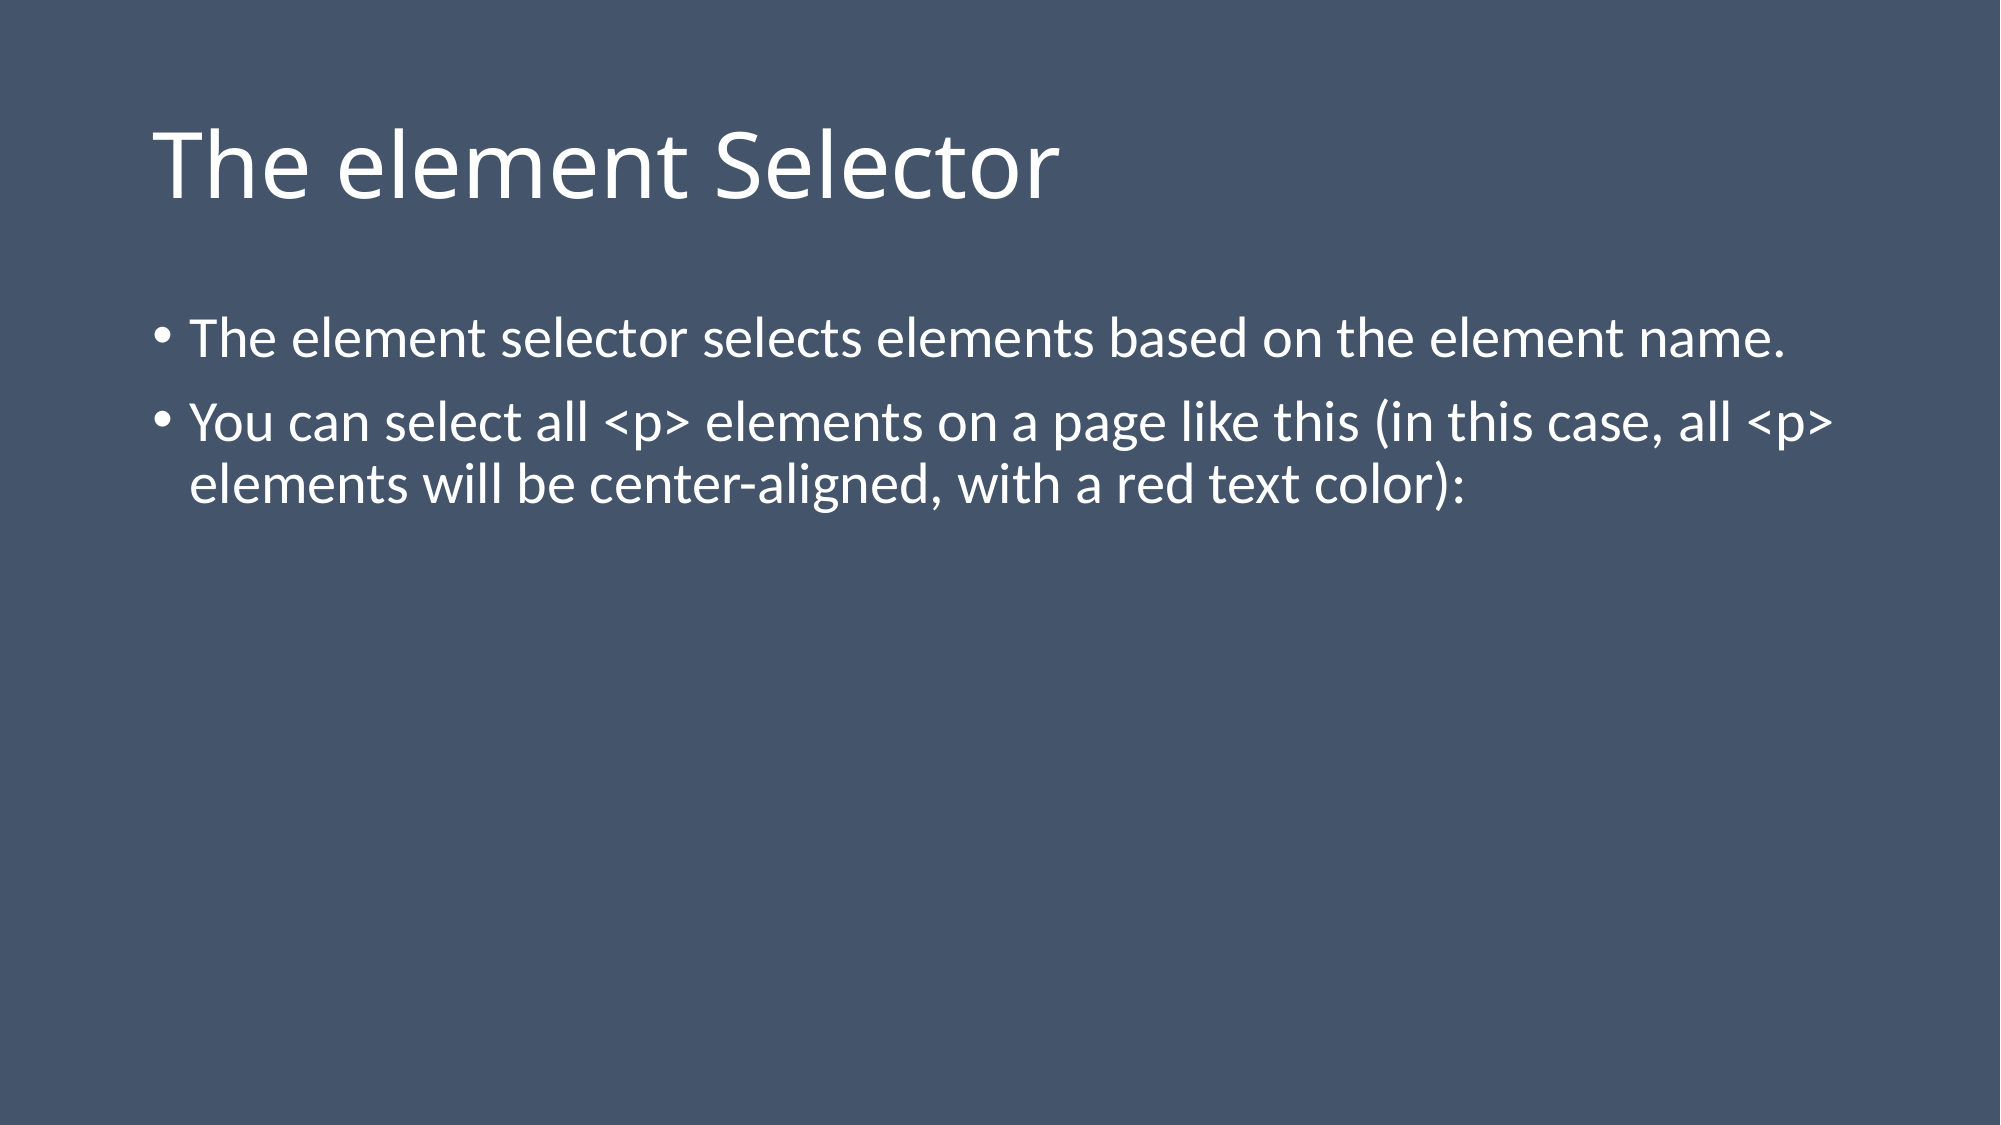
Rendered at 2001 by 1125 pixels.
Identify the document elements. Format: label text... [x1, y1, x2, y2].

title The element Selector [137, 59, 1863, 278]
list The element selector selects elements based on the element name. You can select all <p> elements on a page like this (in this case, all <p> elements will be center-aligned, with a red text color): [137, 299, 1863, 1014]
